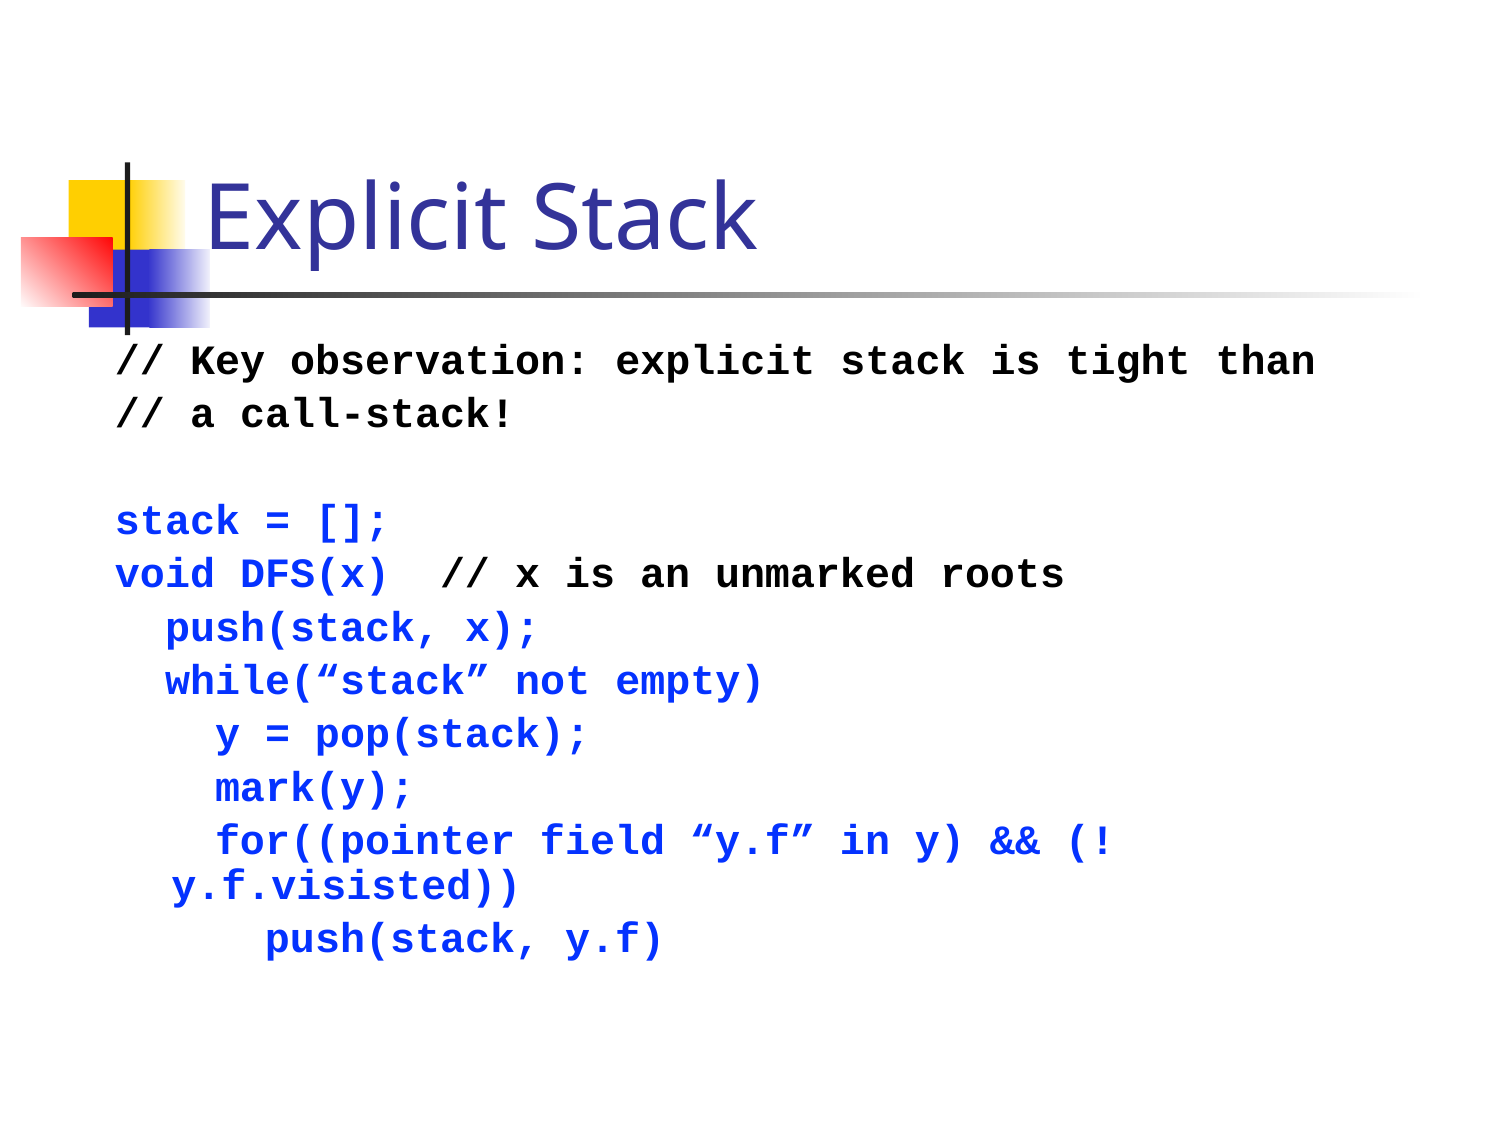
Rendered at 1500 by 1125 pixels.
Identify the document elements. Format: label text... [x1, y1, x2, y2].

list // Key observation: explicit stack is tight than // a call-stack! stack = []; void DFS(x) // x is an unmarked roots push(stack, x); while(“stack” not empty) y = pop(stack); mark(y); for((pointer field “y.f” in y) && (!y.f.visisted)) push(stack, y.f) [99, 331, 1469, 1006]
title Explicit Stack [188, 35, 1468, 275]
